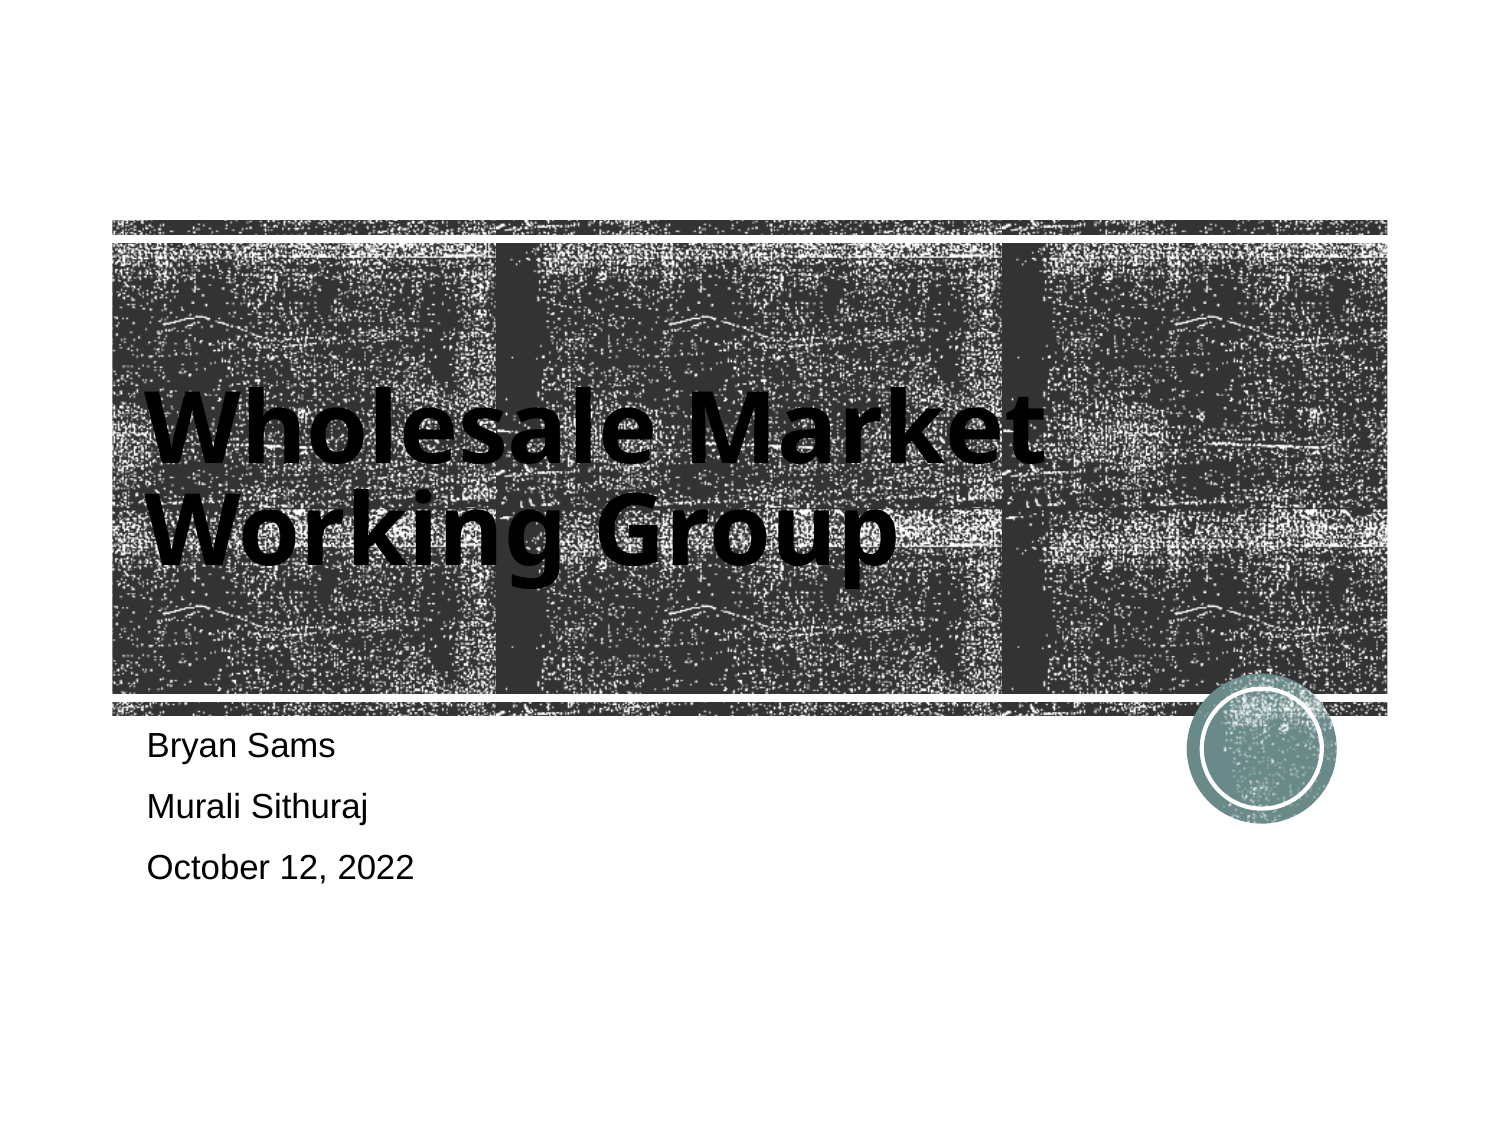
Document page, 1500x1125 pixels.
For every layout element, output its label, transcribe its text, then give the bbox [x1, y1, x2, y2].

title Wholesale Market Working Group [129, 234, 1363, 733]
subtitle Bryan Sams Murali Sithuraj October 12, 2022 [131, 720, 1103, 896]
